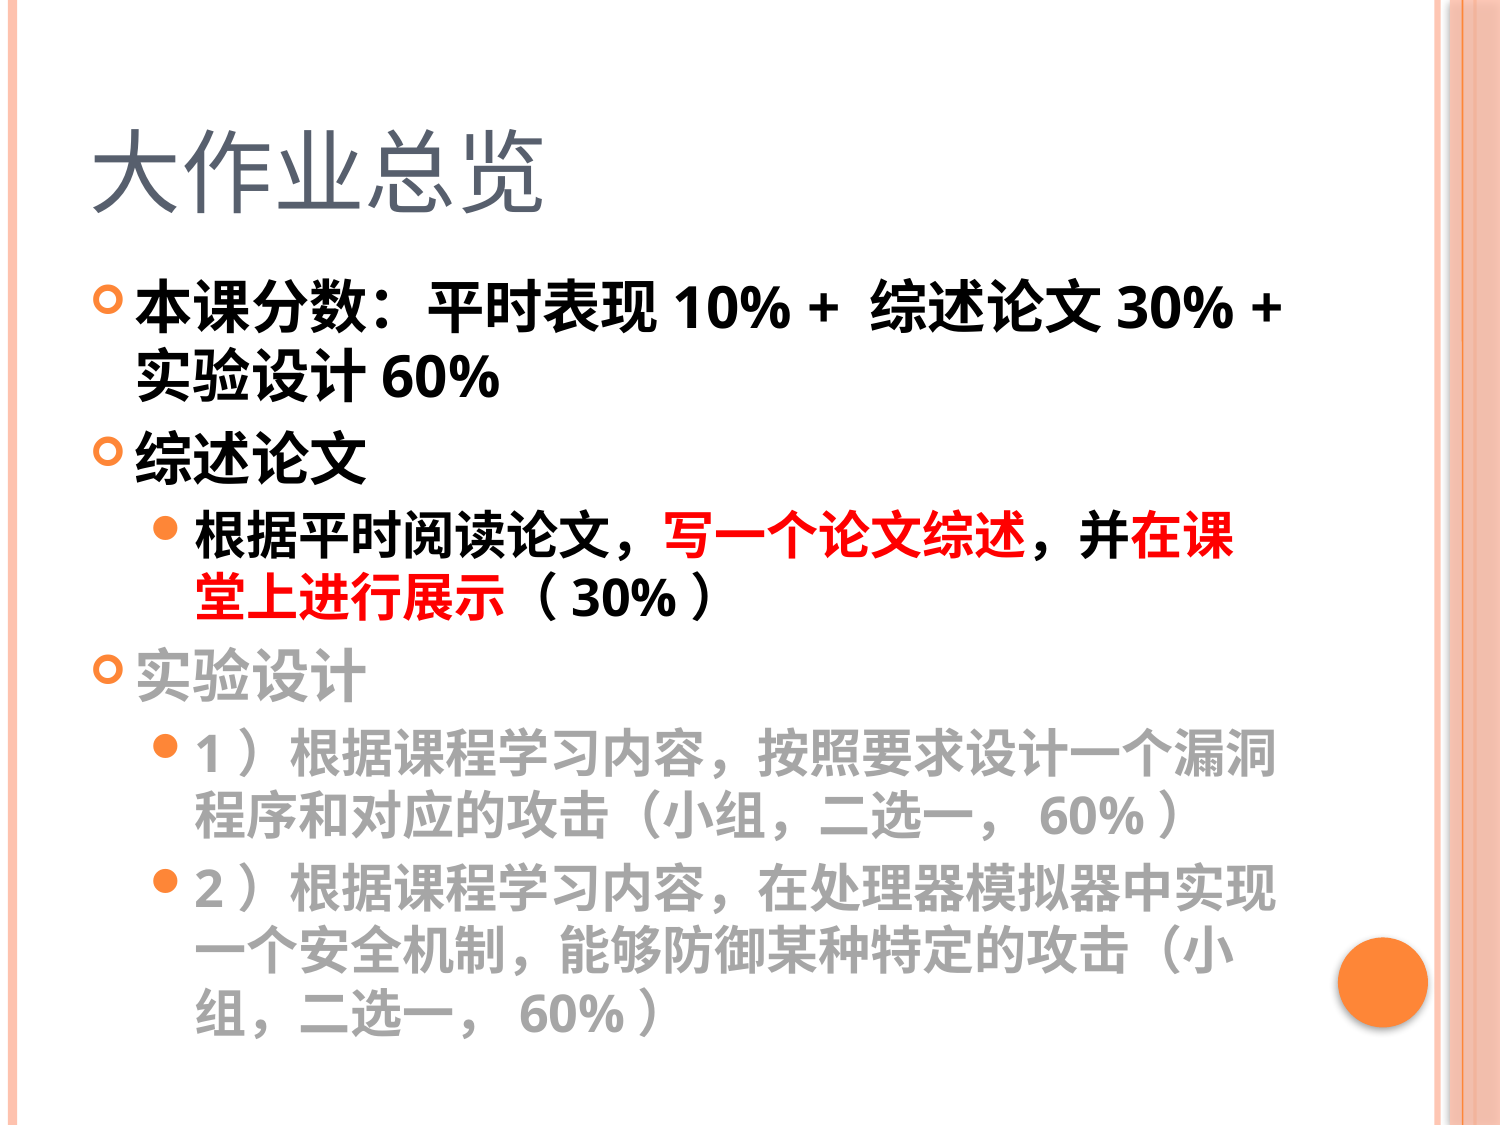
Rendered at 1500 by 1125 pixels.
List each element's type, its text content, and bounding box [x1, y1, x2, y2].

list 本课分数：平时表现10% + 综述论文30% + 实验设计60% 综述论文 根据平时阅读论文，写一个论文综述，并在课堂上进行展示（30%） 实验设计 1）根据课程学习内容，按照要求设计一个漏洞程序和对应的攻击（小组，二选一，60%） 2）根据课程学习内容，在处理器模拟器中实现一个安全机制，能够防御某种特定的攻击（小组，二选一，60%） [75, 262, 1300, 1062]
title 大作业总览 [75, 45, 1300, 233]
